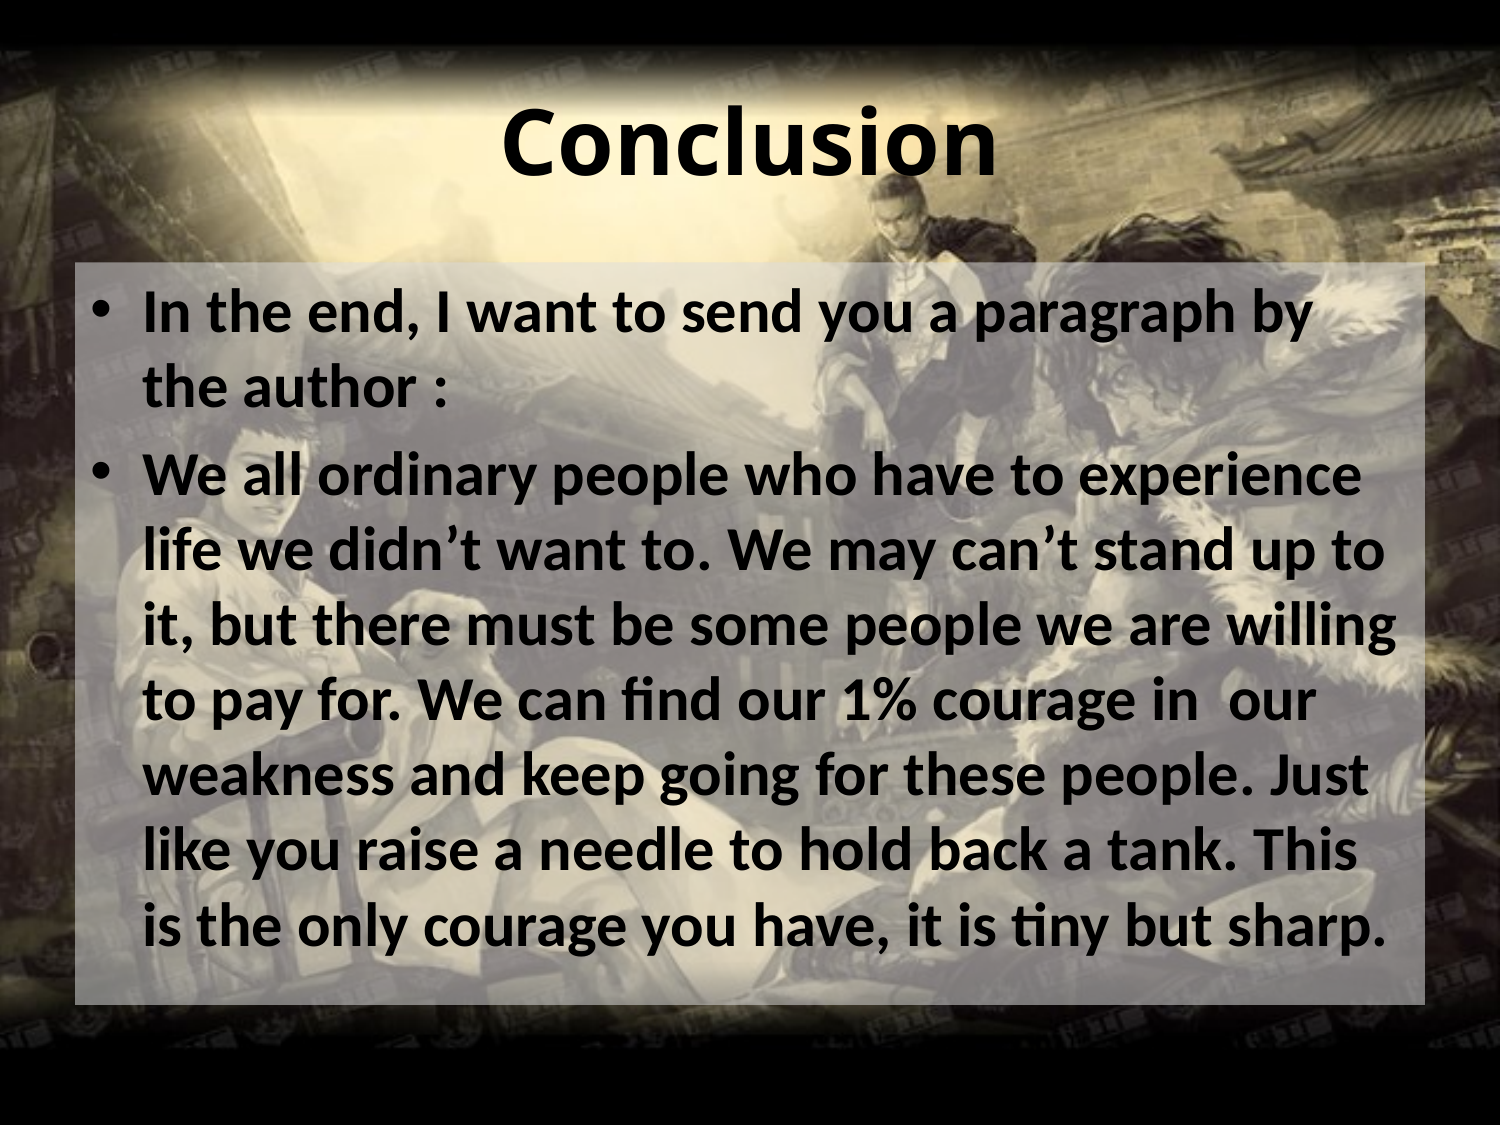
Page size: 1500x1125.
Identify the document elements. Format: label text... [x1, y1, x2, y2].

picture [0, 0, 1500, 1125]
list In the end, I want to send you a paragraph by the author : We all ordinary people who have to experience life we didn’t want to. We may can’t stand up to it, but there must be some people we are willing to pay for. We can find our 1% courage in our weakness and keep going for these people. Just like you raise a needle to hold back a tank. This is the only courage you have, it is tiny but sharp. [74, 262, 1426, 1006]
title Conclusion [74, 44, 1426, 233]
